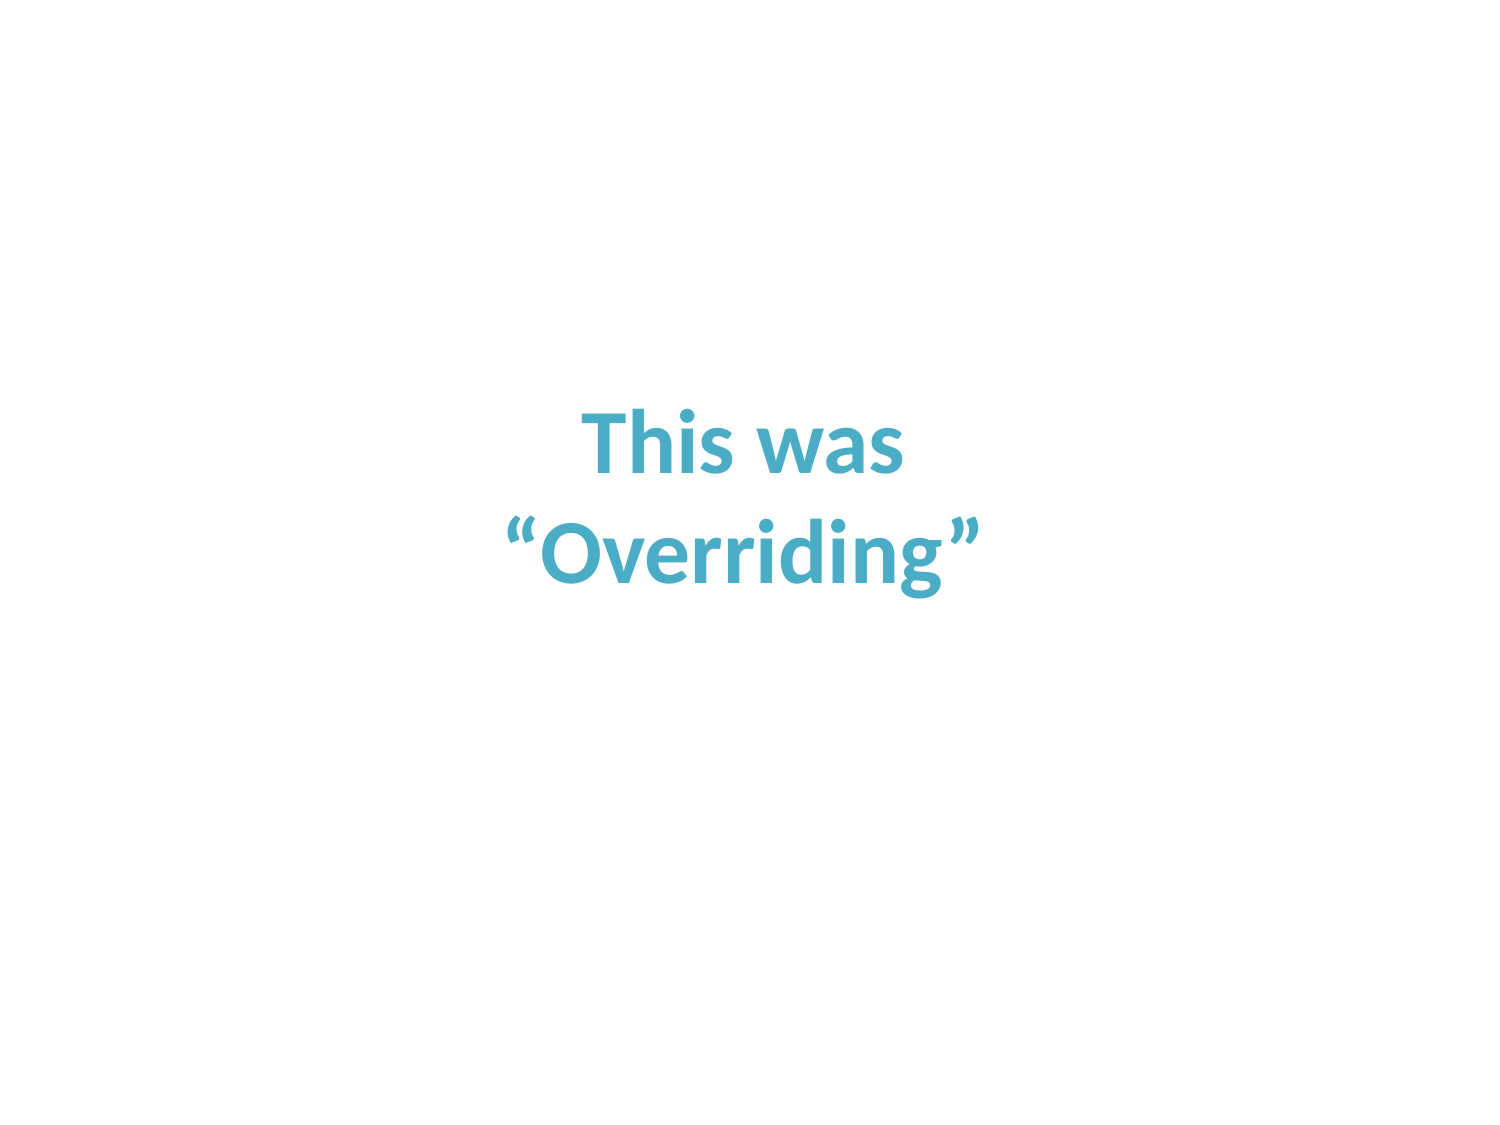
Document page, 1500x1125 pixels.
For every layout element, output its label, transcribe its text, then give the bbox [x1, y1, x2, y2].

text_box This was “Overriding” [275, 374, 1138, 610]
